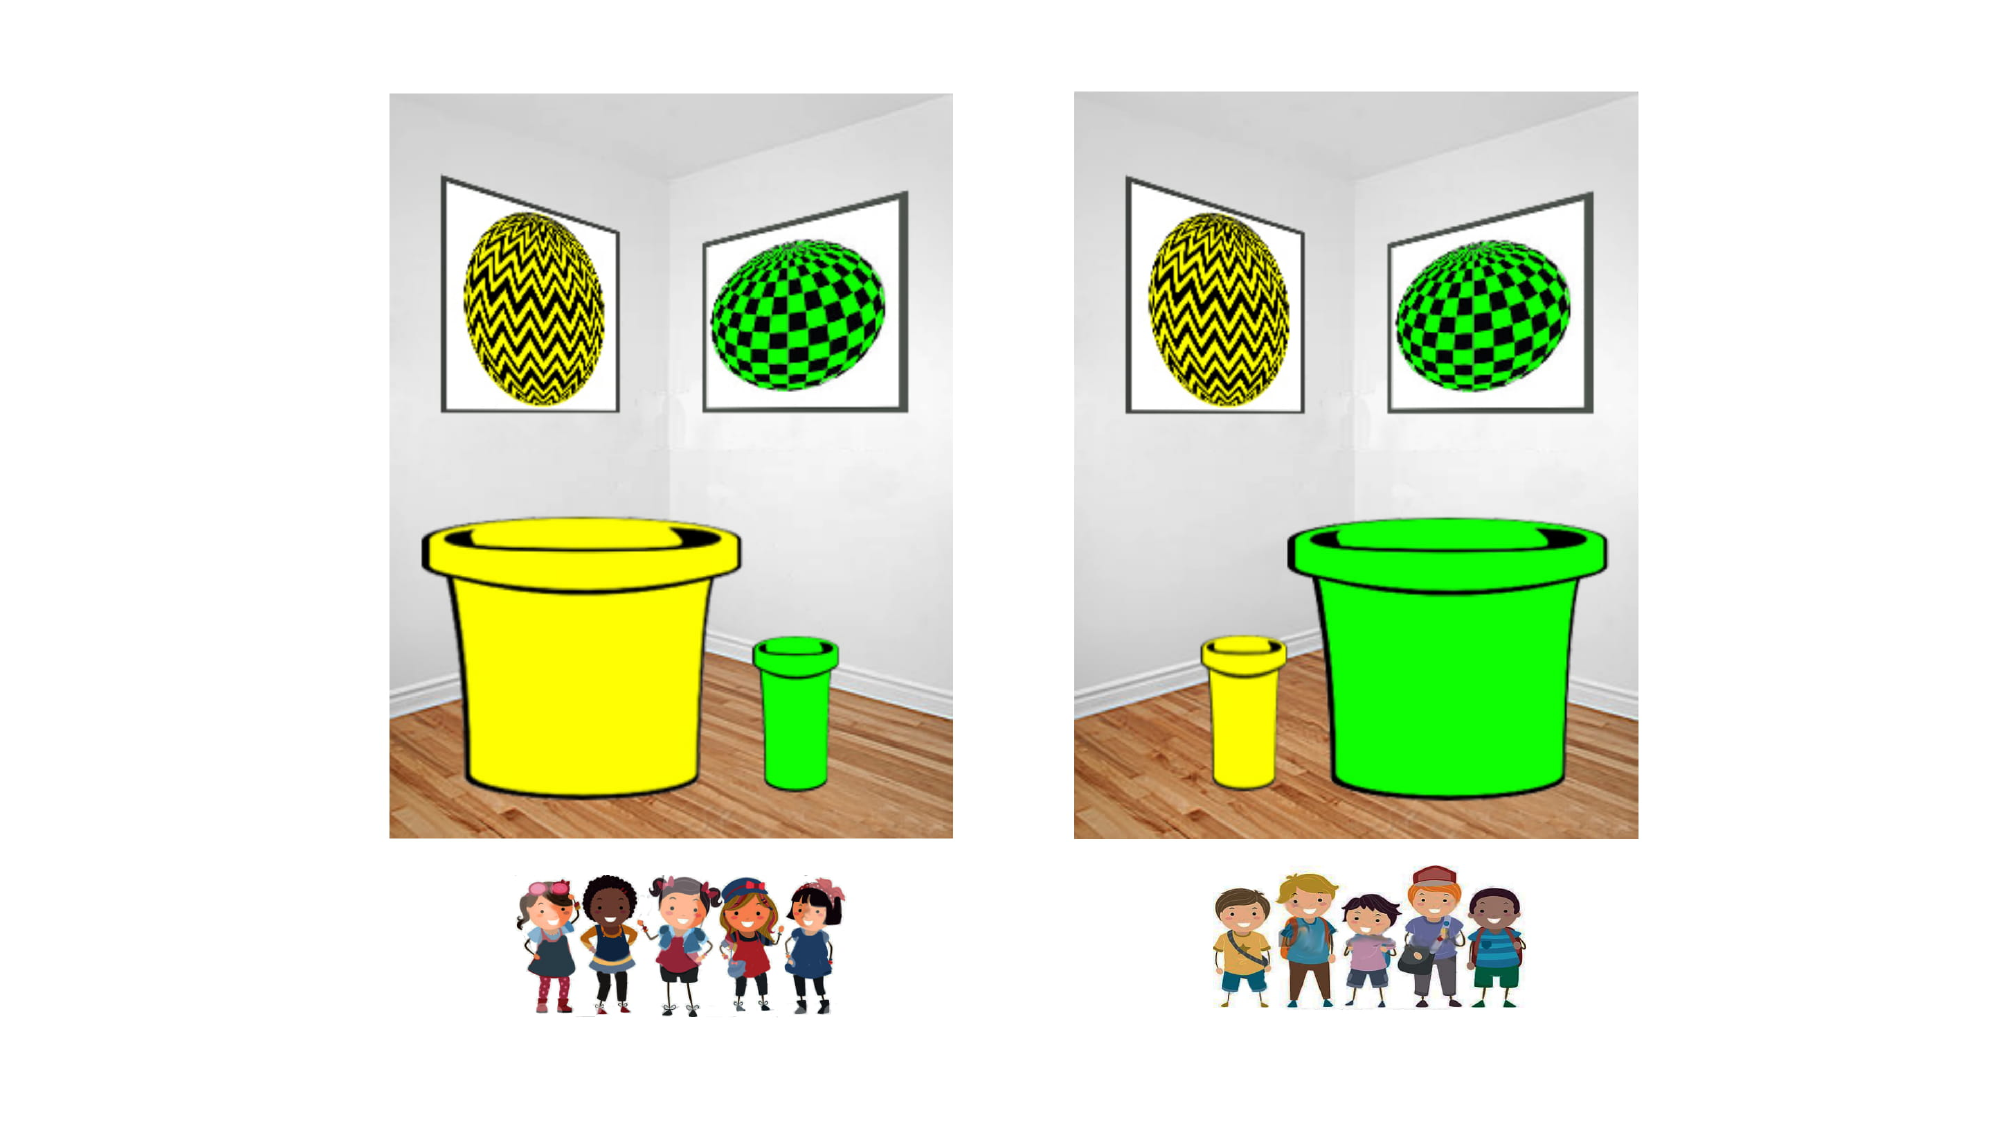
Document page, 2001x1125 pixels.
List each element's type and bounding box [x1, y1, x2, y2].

picture [257, 0, 1780, 1125]
